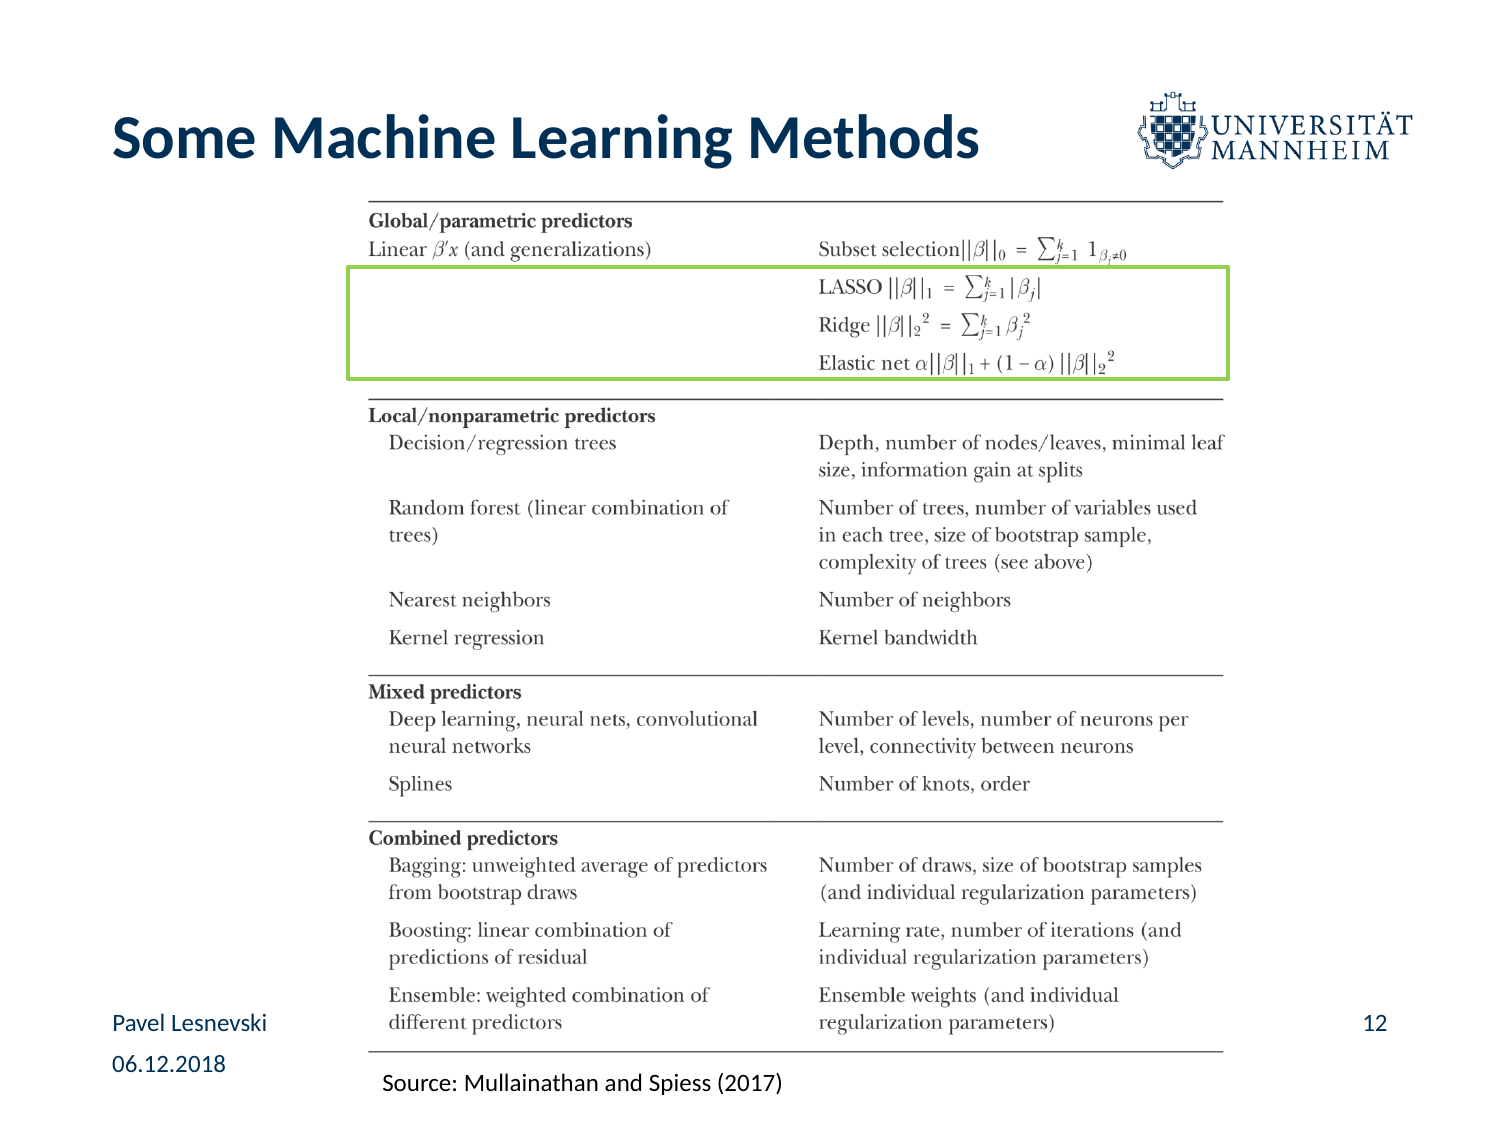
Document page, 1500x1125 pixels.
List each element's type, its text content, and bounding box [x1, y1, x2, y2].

text_box Source: Mullainathan and Spiess (2017) [367, 1075, 799, 1104]
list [351, 196, 1241, 1068]
footer Pavel Lesnevski [112, 1006, 346, 1036]
slide_number 12 [1245, 1006, 1388, 1036]
picture [1095, 58, 1454, 211]
title Some Machine Learning Methods [112, 95, 1087, 284]
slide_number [112, 1047, 367, 1078]
